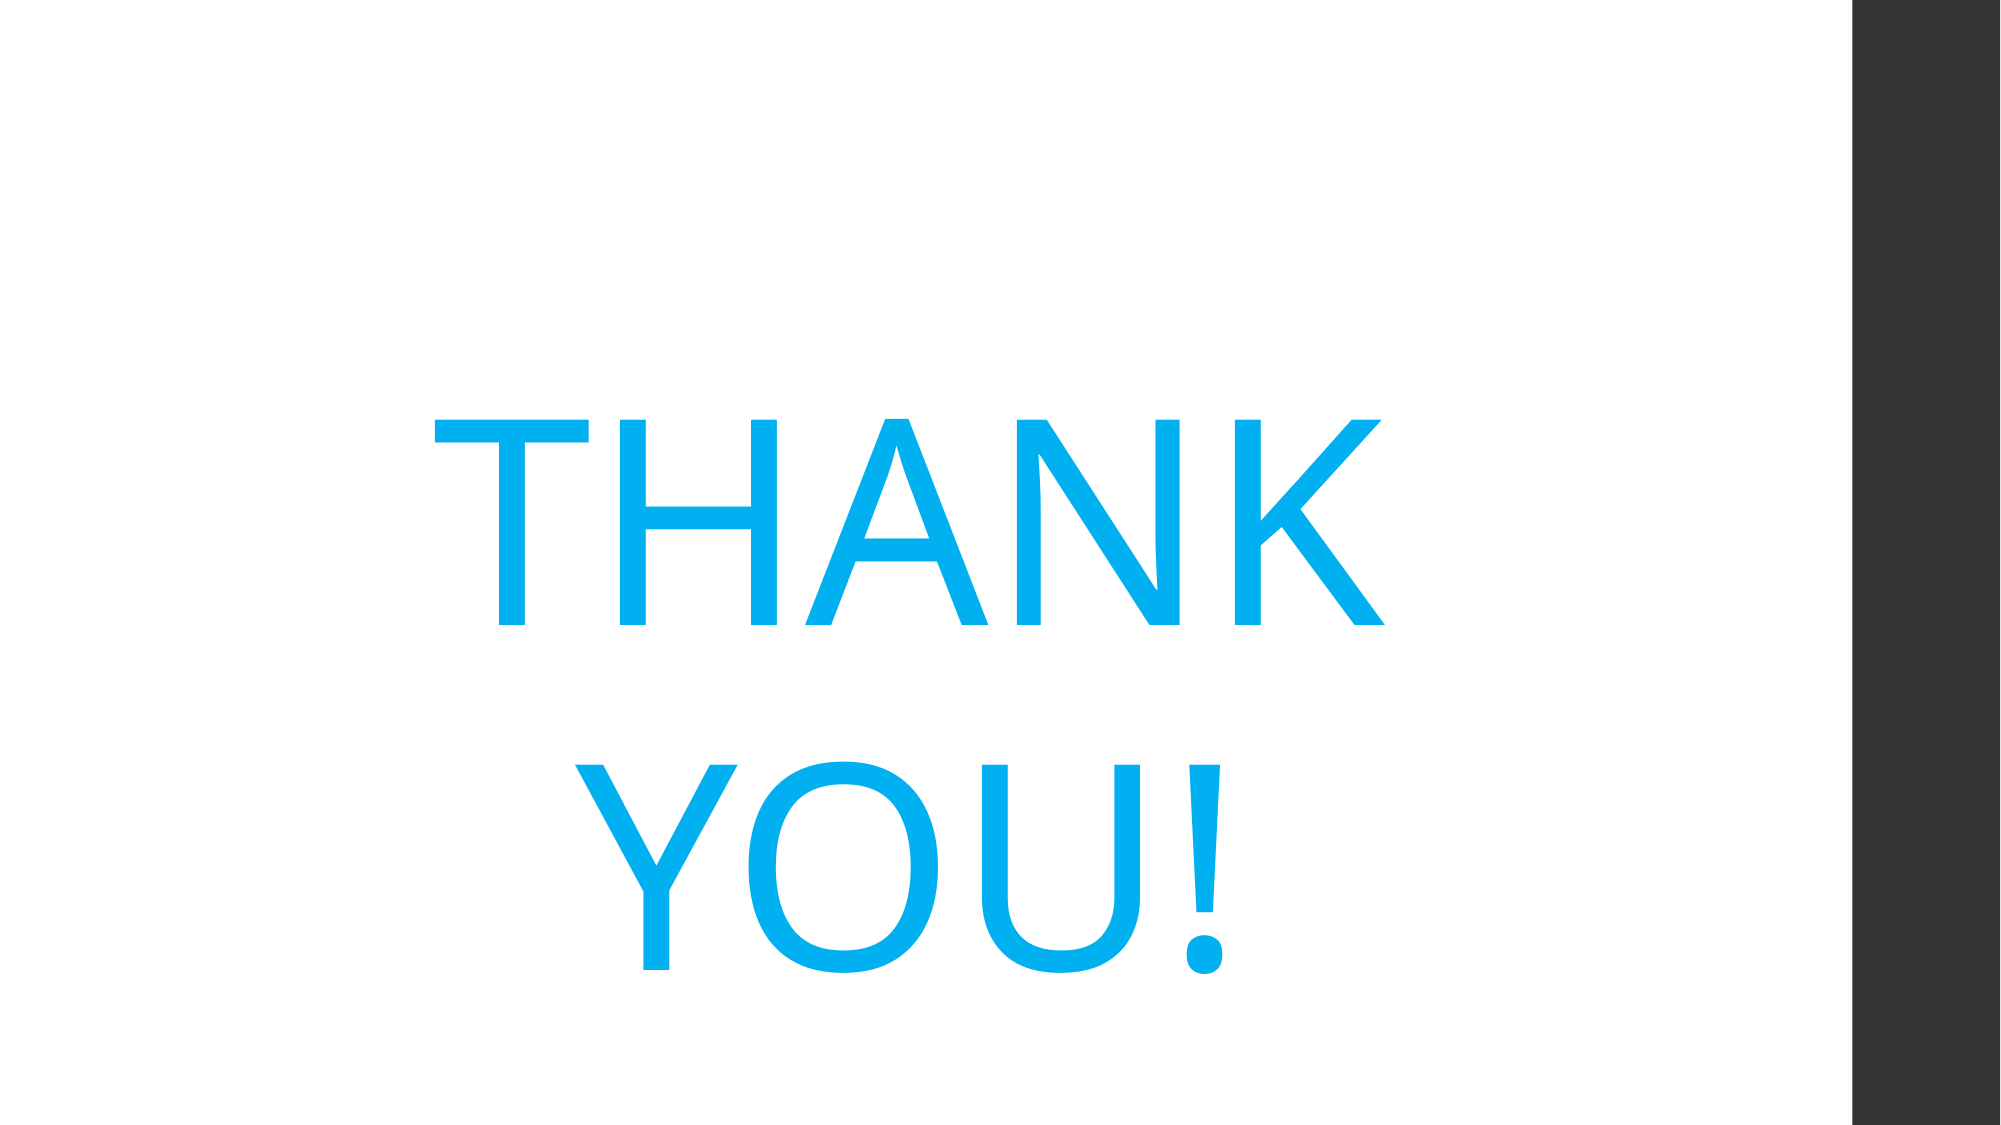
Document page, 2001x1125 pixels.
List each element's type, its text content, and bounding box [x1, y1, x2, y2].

text_box THANK YOU! [120, 330, 1699, 1036]
